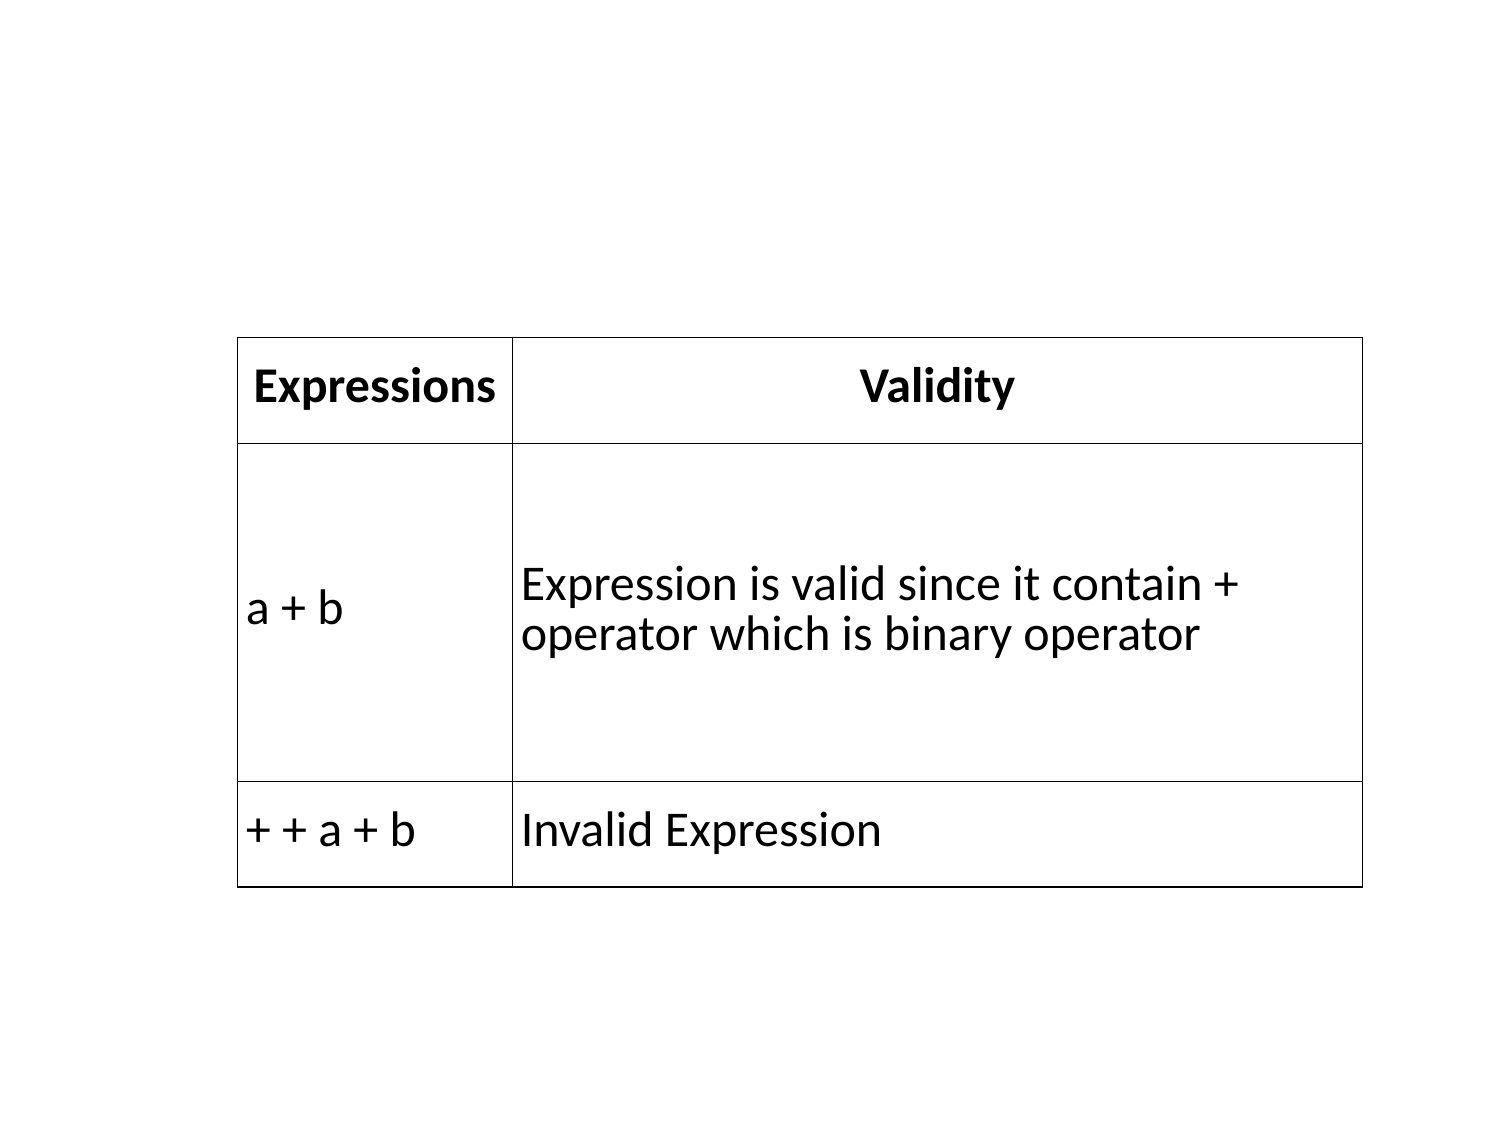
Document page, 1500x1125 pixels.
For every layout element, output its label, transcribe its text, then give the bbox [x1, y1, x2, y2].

table_header Validity [513, 338, 1362, 443]
table_cell Invalid Expression [513, 782, 1362, 886]
table_cell + + a + b [238, 782, 512, 886]
table_header Expressions [238, 338, 512, 443]
table_cell Expression is valid since it contain + operator which is binary operator [513, 444, 1362, 781]
table_cell a + b [238, 444, 512, 781]
